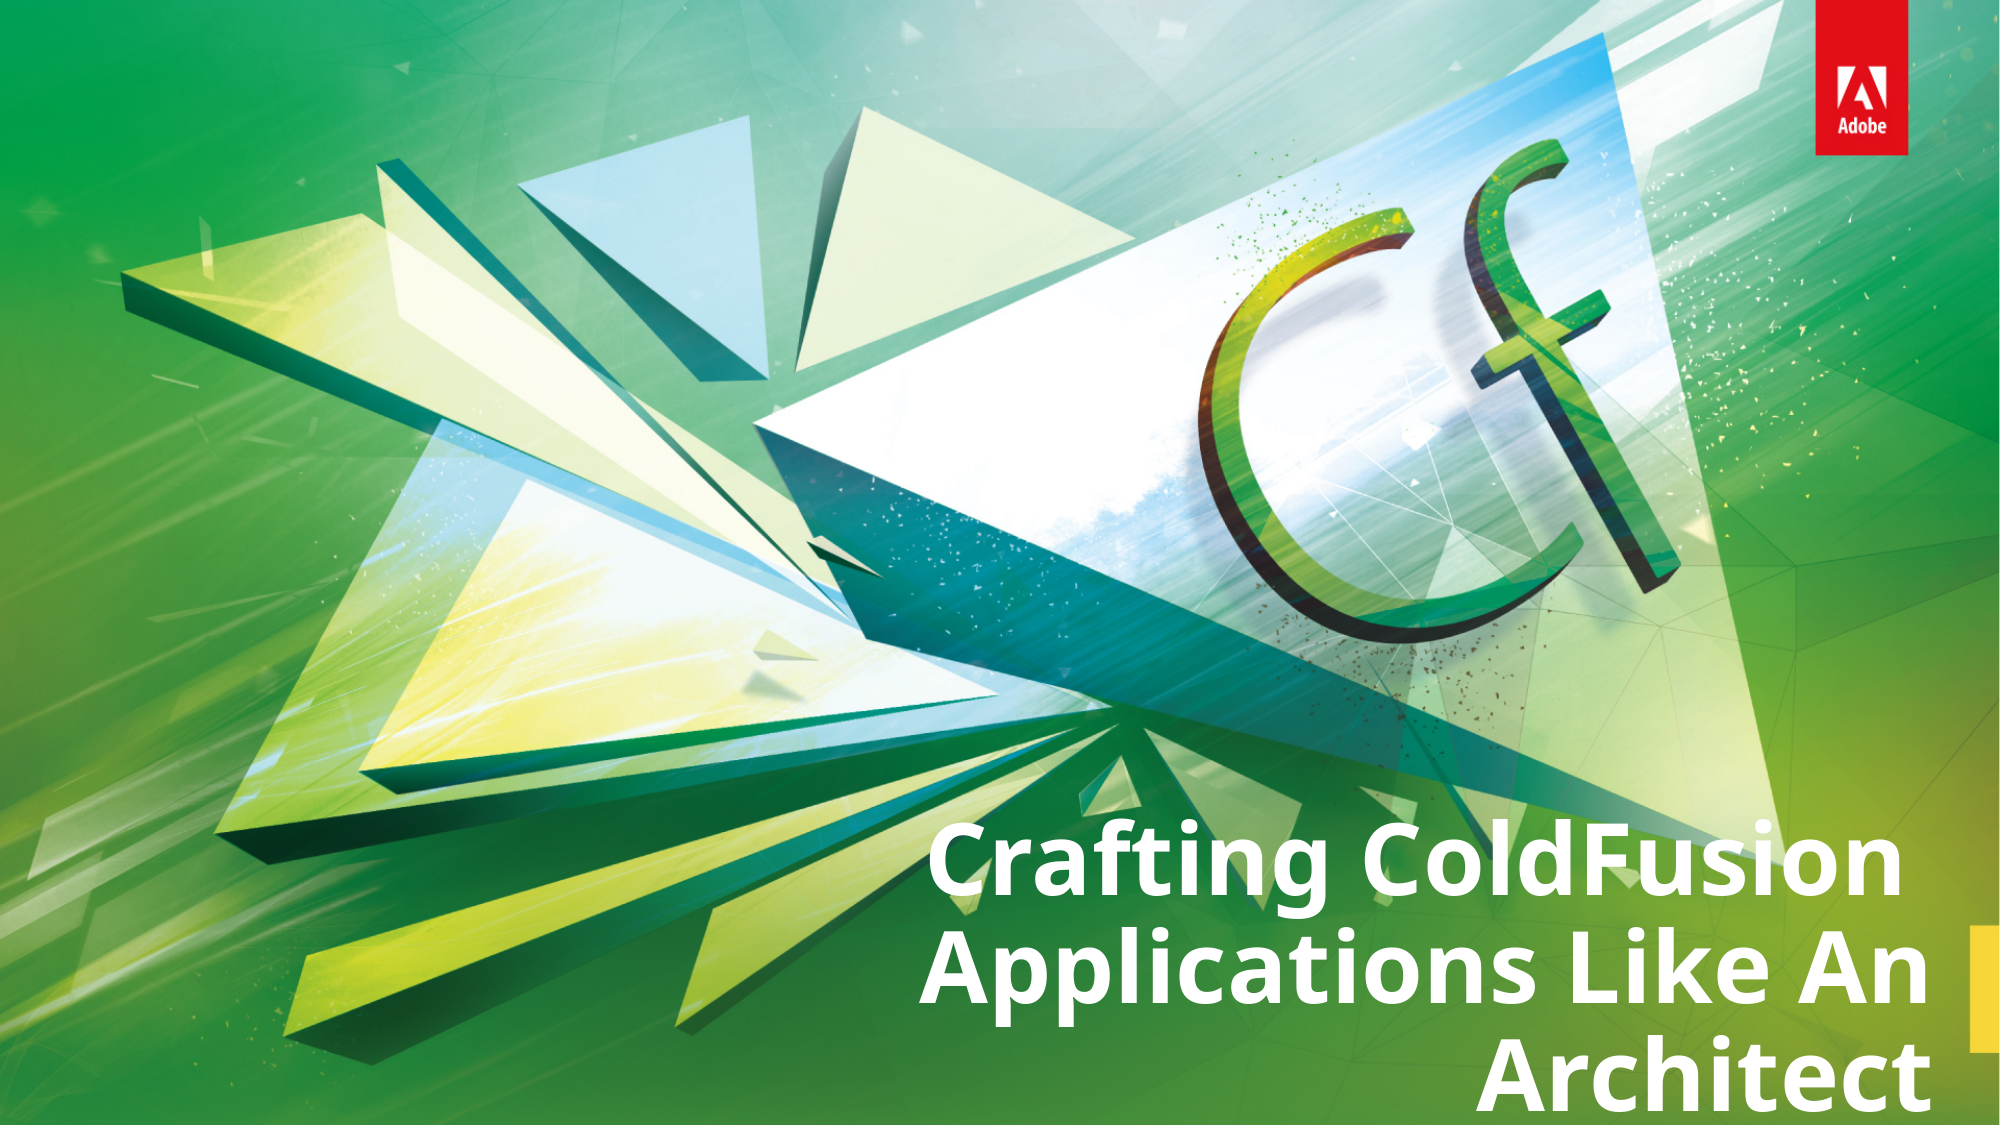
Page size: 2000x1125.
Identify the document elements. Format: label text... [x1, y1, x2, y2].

picture [0, 0, 2000, 1125]
text_box Crafting ColdFusion Applications Like An Architect [612, 862, 1950, 1080]
